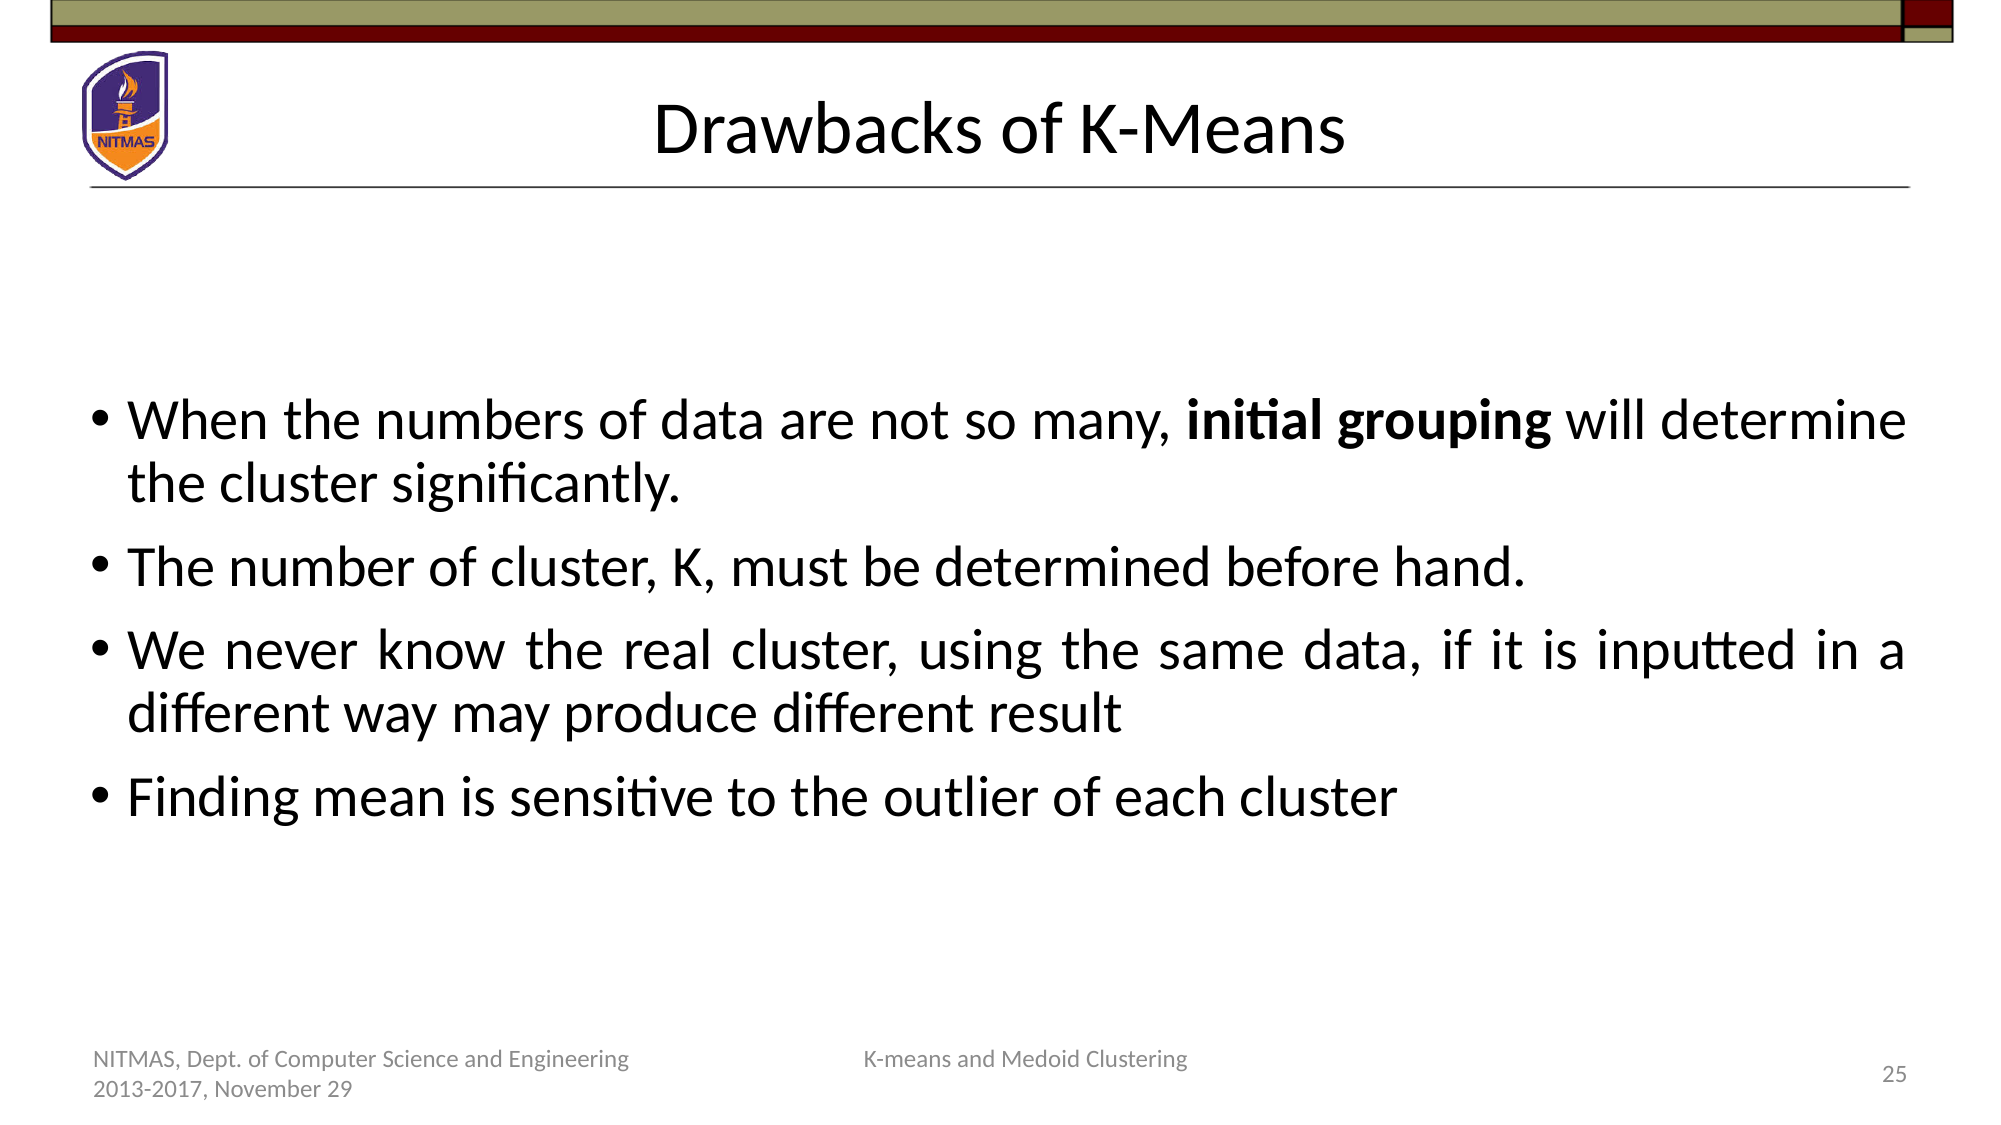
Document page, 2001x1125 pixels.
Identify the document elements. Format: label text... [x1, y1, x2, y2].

text_box Drawbacks of K-Means [0, 40, 2000, 218]
picture [78, 48, 171, 182]
slide_number 25 [1472, 1042, 1923, 1103]
picture [0, 0, 2001, 1125]
list When the numbers of data are not so many, initial grouping will determine the cluster significantly. The number of cluster, K, must be determined before hand. We never know the real cluster, using the same data, if it is inputted in a different way may produce different result Finding mean is sensitive to the outlier of each cluster [75, 212, 1923, 1006]
footer NITMAS, Dept. of Computer Science and Engineering K-means and Medoid Clustering 2013-2017, November 29 [78, 1042, 1472, 1103]
